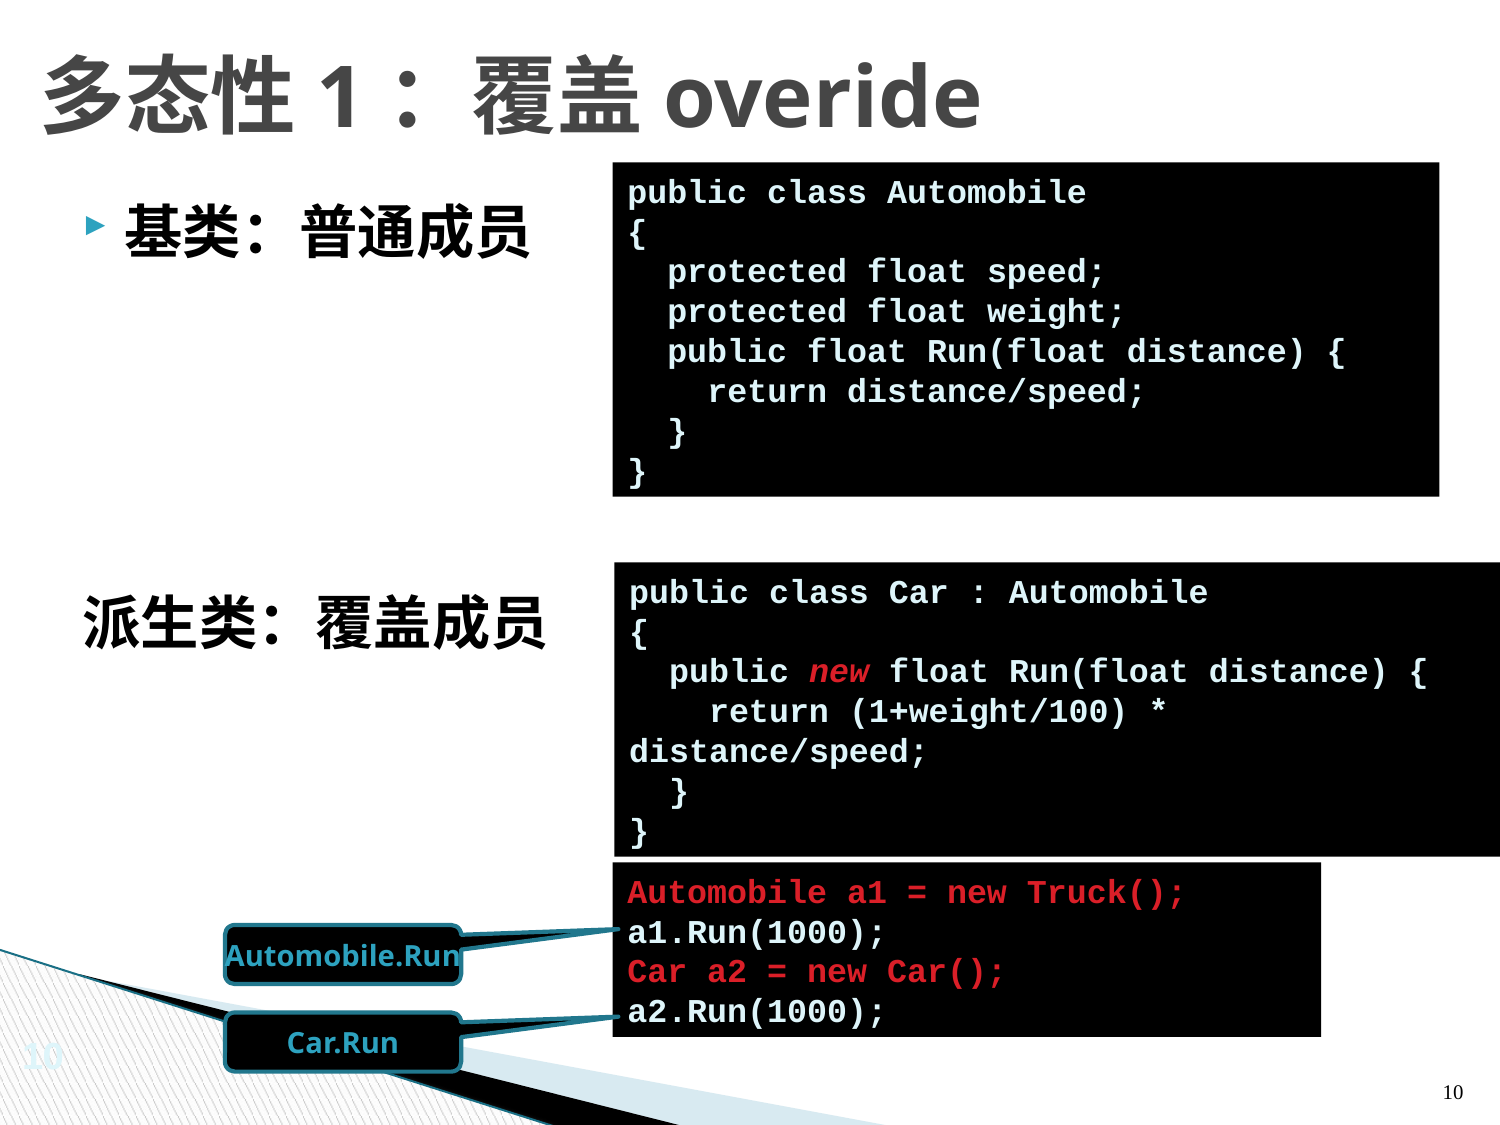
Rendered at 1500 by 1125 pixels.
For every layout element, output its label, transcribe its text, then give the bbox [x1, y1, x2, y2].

text_box Automobile.Run [222, 922, 621, 987]
text_box Automobile a1 = new Truck(); a1.Run(1000); Car a2 = new Car(); a2.Run(1000); [612, 862, 1322, 1037]
slide_number 10 [1418, 1051, 1479, 1112]
list 基类：普通成员 派生类：覆盖成员 [50, 187, 1400, 930]
text_box public class Car : Automobile { public new float Run(float distance) { return (1+weight/100) * distance/speed; } } [614, 562, 1500, 857]
text_box Car.Run [222, 1010, 621, 1074]
text_box public class Automobile { protected float speed; protected float weight; public float Run(float distance) { return distance/speed; } } [612, 162, 1440, 497]
title 多态性1：覆盖overide [24, 0, 1375, 188]
